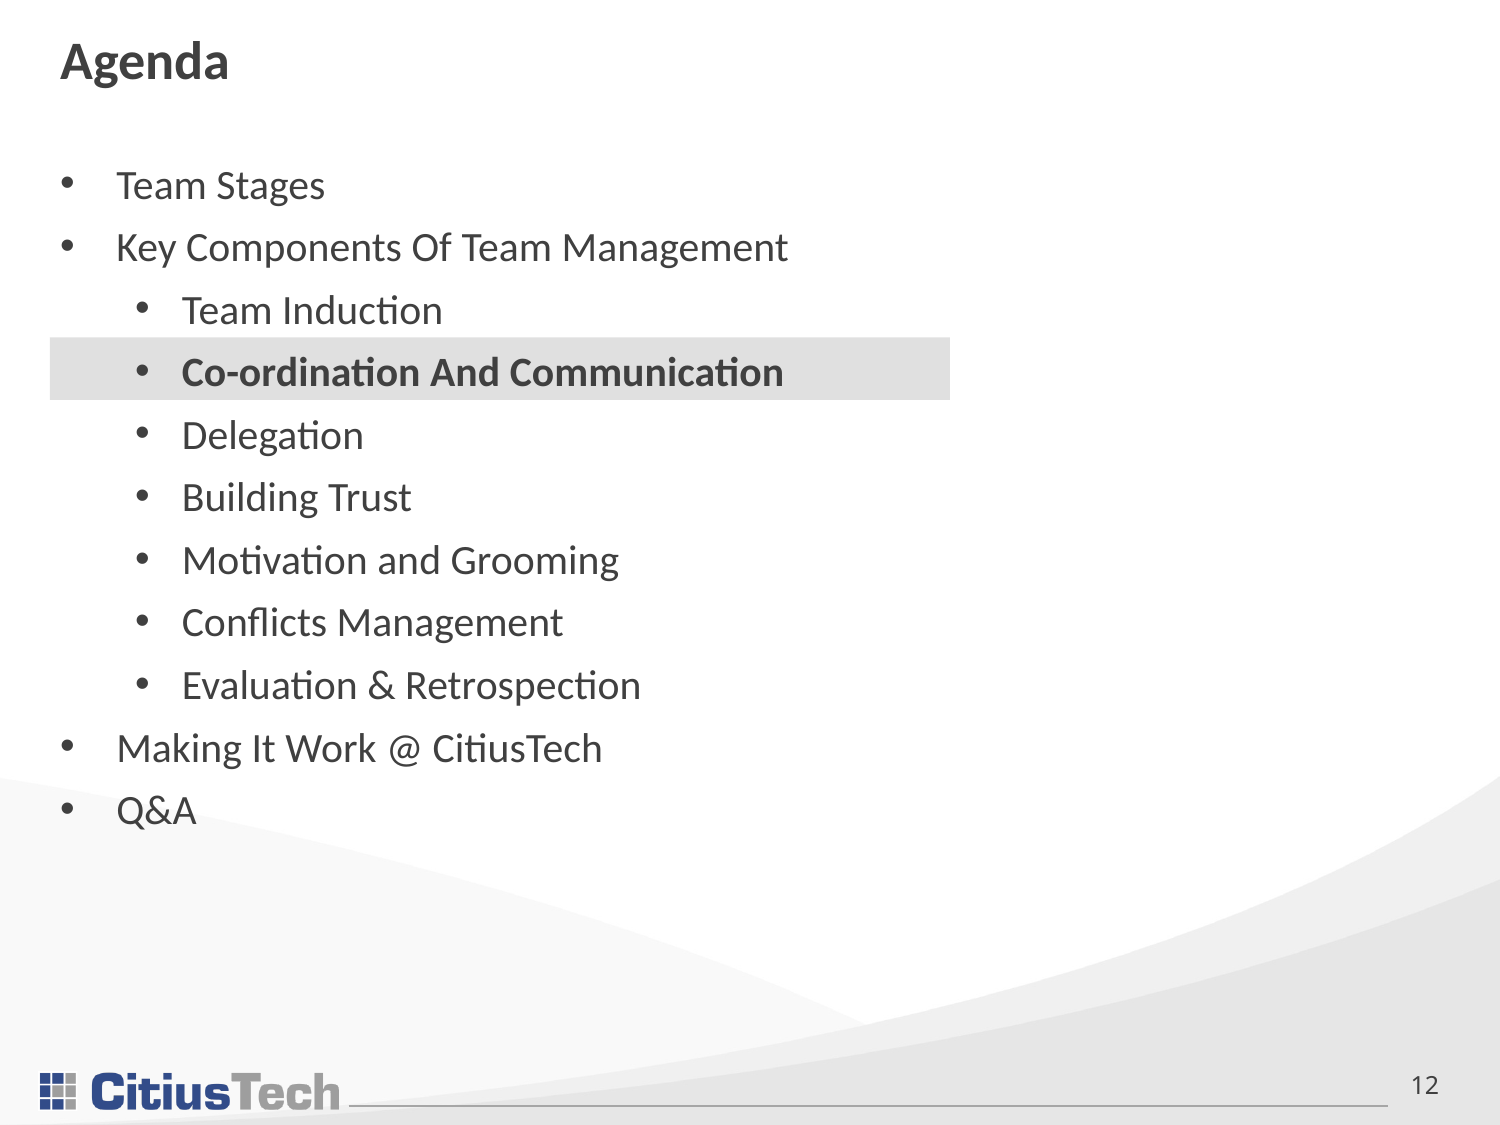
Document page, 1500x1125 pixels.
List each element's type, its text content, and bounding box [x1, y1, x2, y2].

picture [0, 0, 1500, 1125]
text_box Team Stages Key Components Of Team Management Team Induction Co-ordination And Communication Delegation Building Trust Motivation and Grooming Conflicts Management Evaluation & Retrospection Making It Work @ CitiusTech Q&A [44, 149, 1408, 960]
title Agenda [45, 18, 1450, 113]
